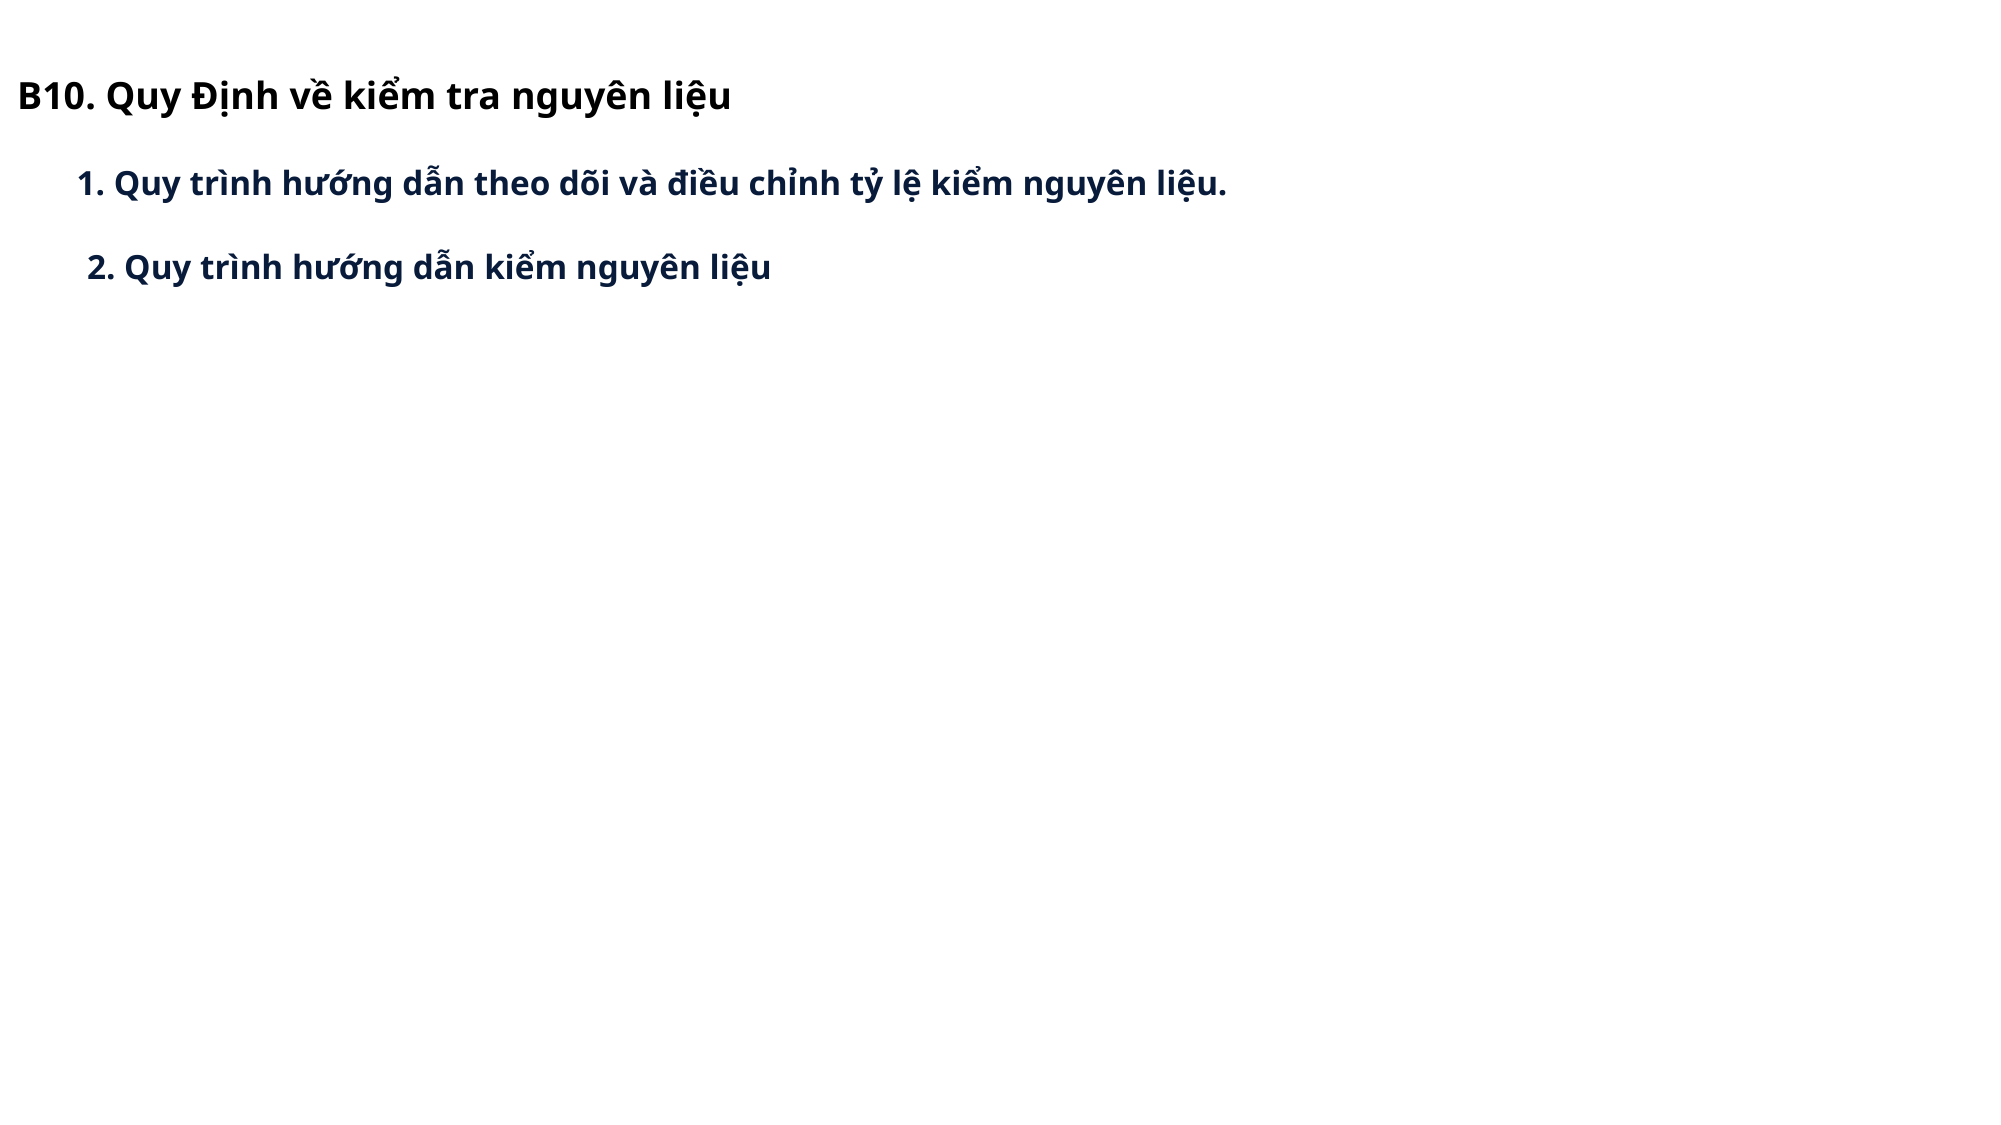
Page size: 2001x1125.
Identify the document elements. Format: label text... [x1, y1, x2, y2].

text_box B10. Quy Định về kiểm tra nguyên liệu [2, 64, 748, 125]
text_box 1. Quy trình hướng dẫn theo dõi và điều chỉnh tỷ lệ kiểm nguyên liệu. [61, 154, 1245, 210]
text_box 2. Quy trình hướng dẫn kiểm nguyên liệu [72, 239, 788, 294]
